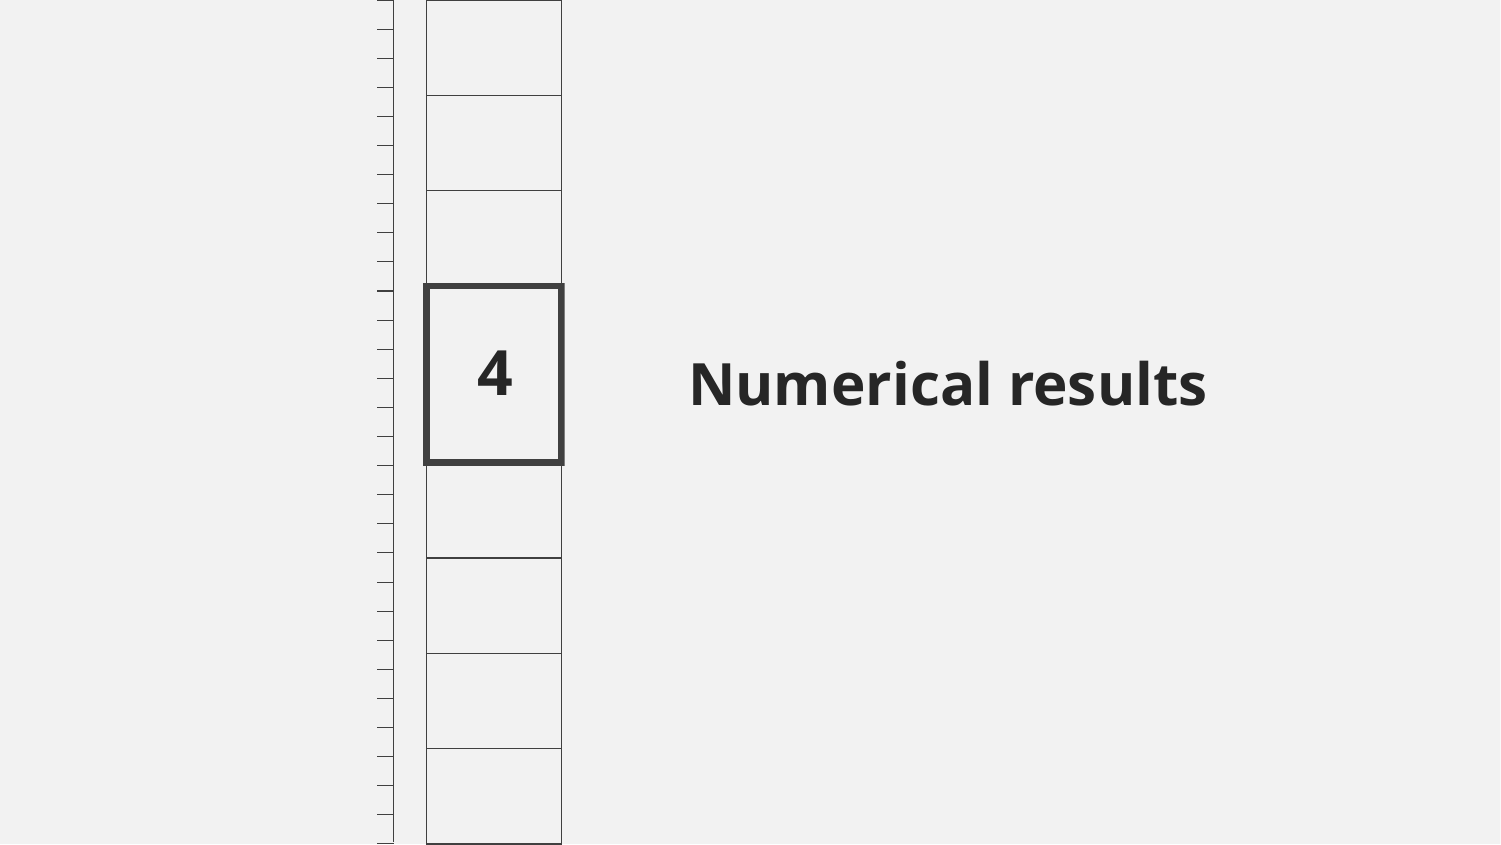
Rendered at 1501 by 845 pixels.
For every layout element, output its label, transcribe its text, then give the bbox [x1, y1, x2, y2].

list Numerical results [673, 315, 1282, 448]
list 4 [456, 325, 534, 416]
